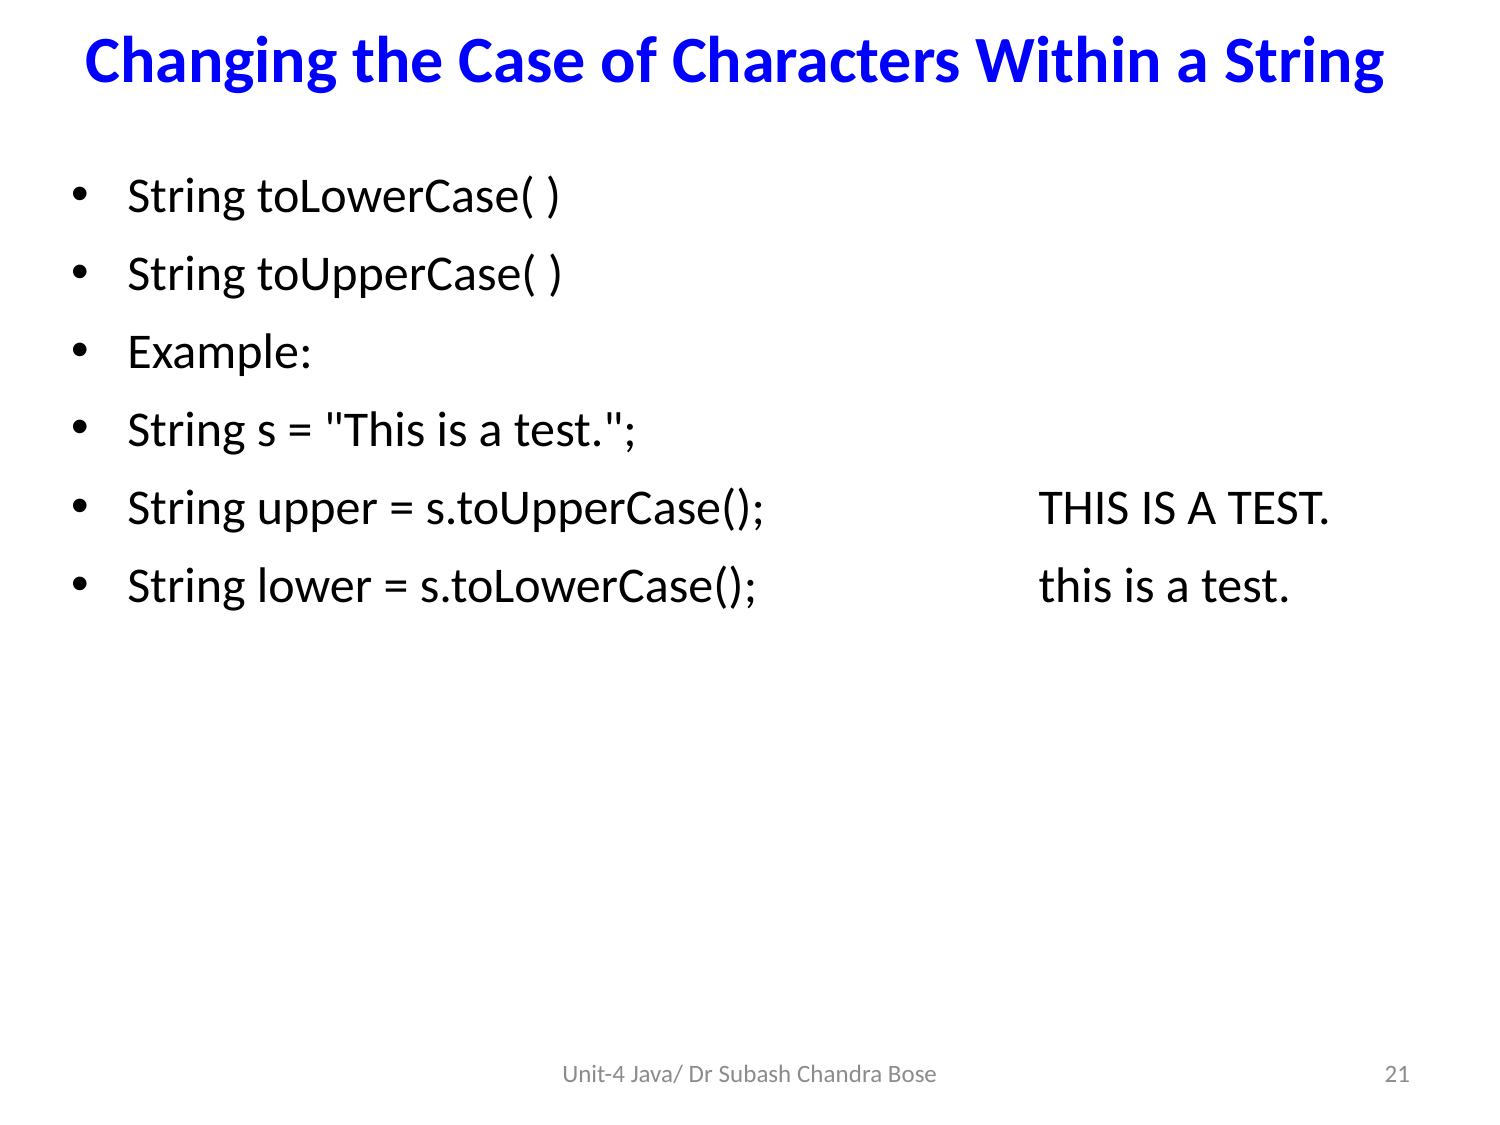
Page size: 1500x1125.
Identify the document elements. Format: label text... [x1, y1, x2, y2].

title Changing the Case of Characters Within a String [37, 0, 1435, 113]
slide_number 21 [1074, 1042, 1425, 1103]
footer Unit-4 Java/ Dr Subash Chandra Bose [512, 1042, 988, 1103]
list String toLowerCase( ) String toUpperCase( ) Example: String s = "This is a test."; String upper = s.toUpperCase(); THIS IS A TEST. String lower = s.toLowerCase(); this is a test. [56, 137, 1400, 744]
